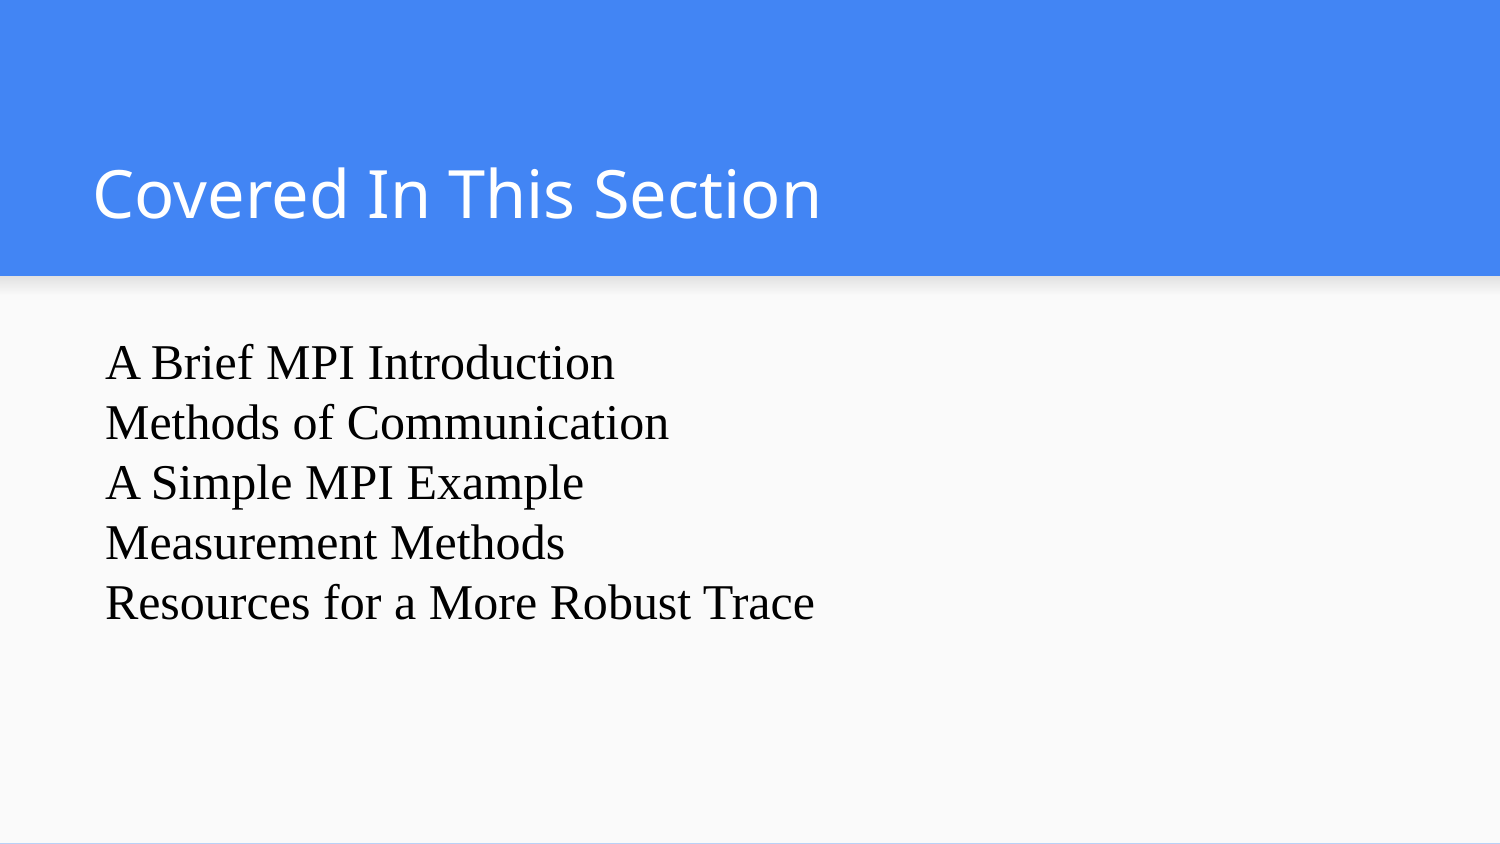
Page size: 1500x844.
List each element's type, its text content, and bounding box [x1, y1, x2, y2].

title Covered In This Section [77, 121, 1427, 248]
list A Brief MPI Introduction Methods of Communication A Simple MPI Example Measurement Methods Resources for a More Robust Trace [77, 314, 1427, 760]
